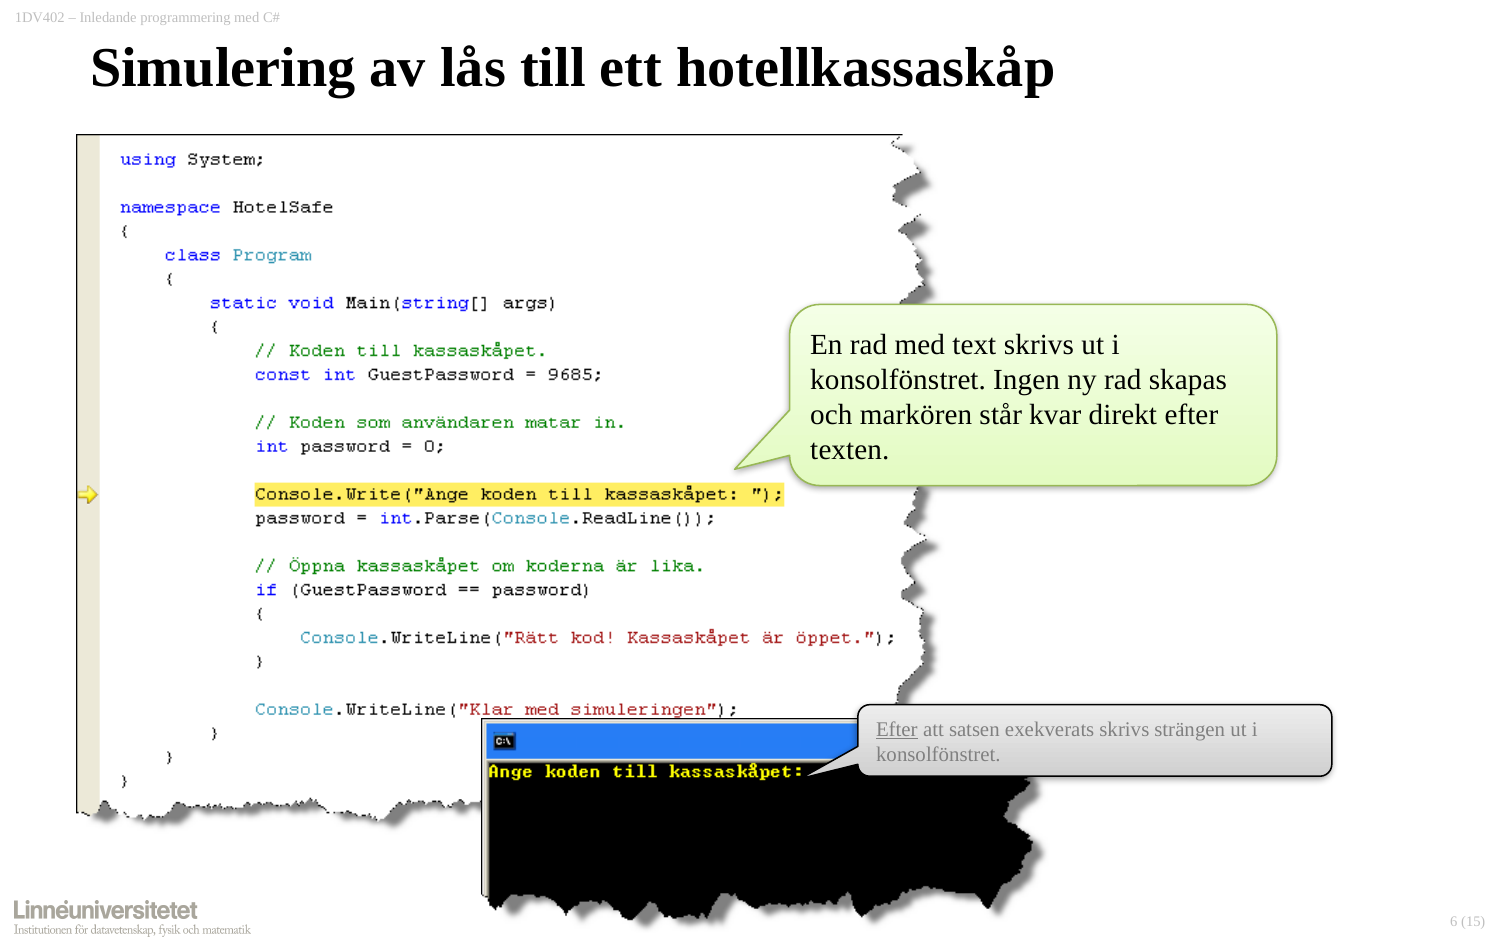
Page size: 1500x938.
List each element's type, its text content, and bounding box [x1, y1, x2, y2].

text_box En rad med text skrivs ut i konsolfönstret. Ingen ny rad skapas och markören står kvar direkt efter texten. [949, 304, 1277, 486]
title Simulering av lås till ett hotellkassaskåp [74, 15, 1426, 115]
picture [76, 133, 1050, 933]
text_box Efter att satsen exekverats skrivs strängen ut i konsolfönstret. [949, 703, 1333, 777]
